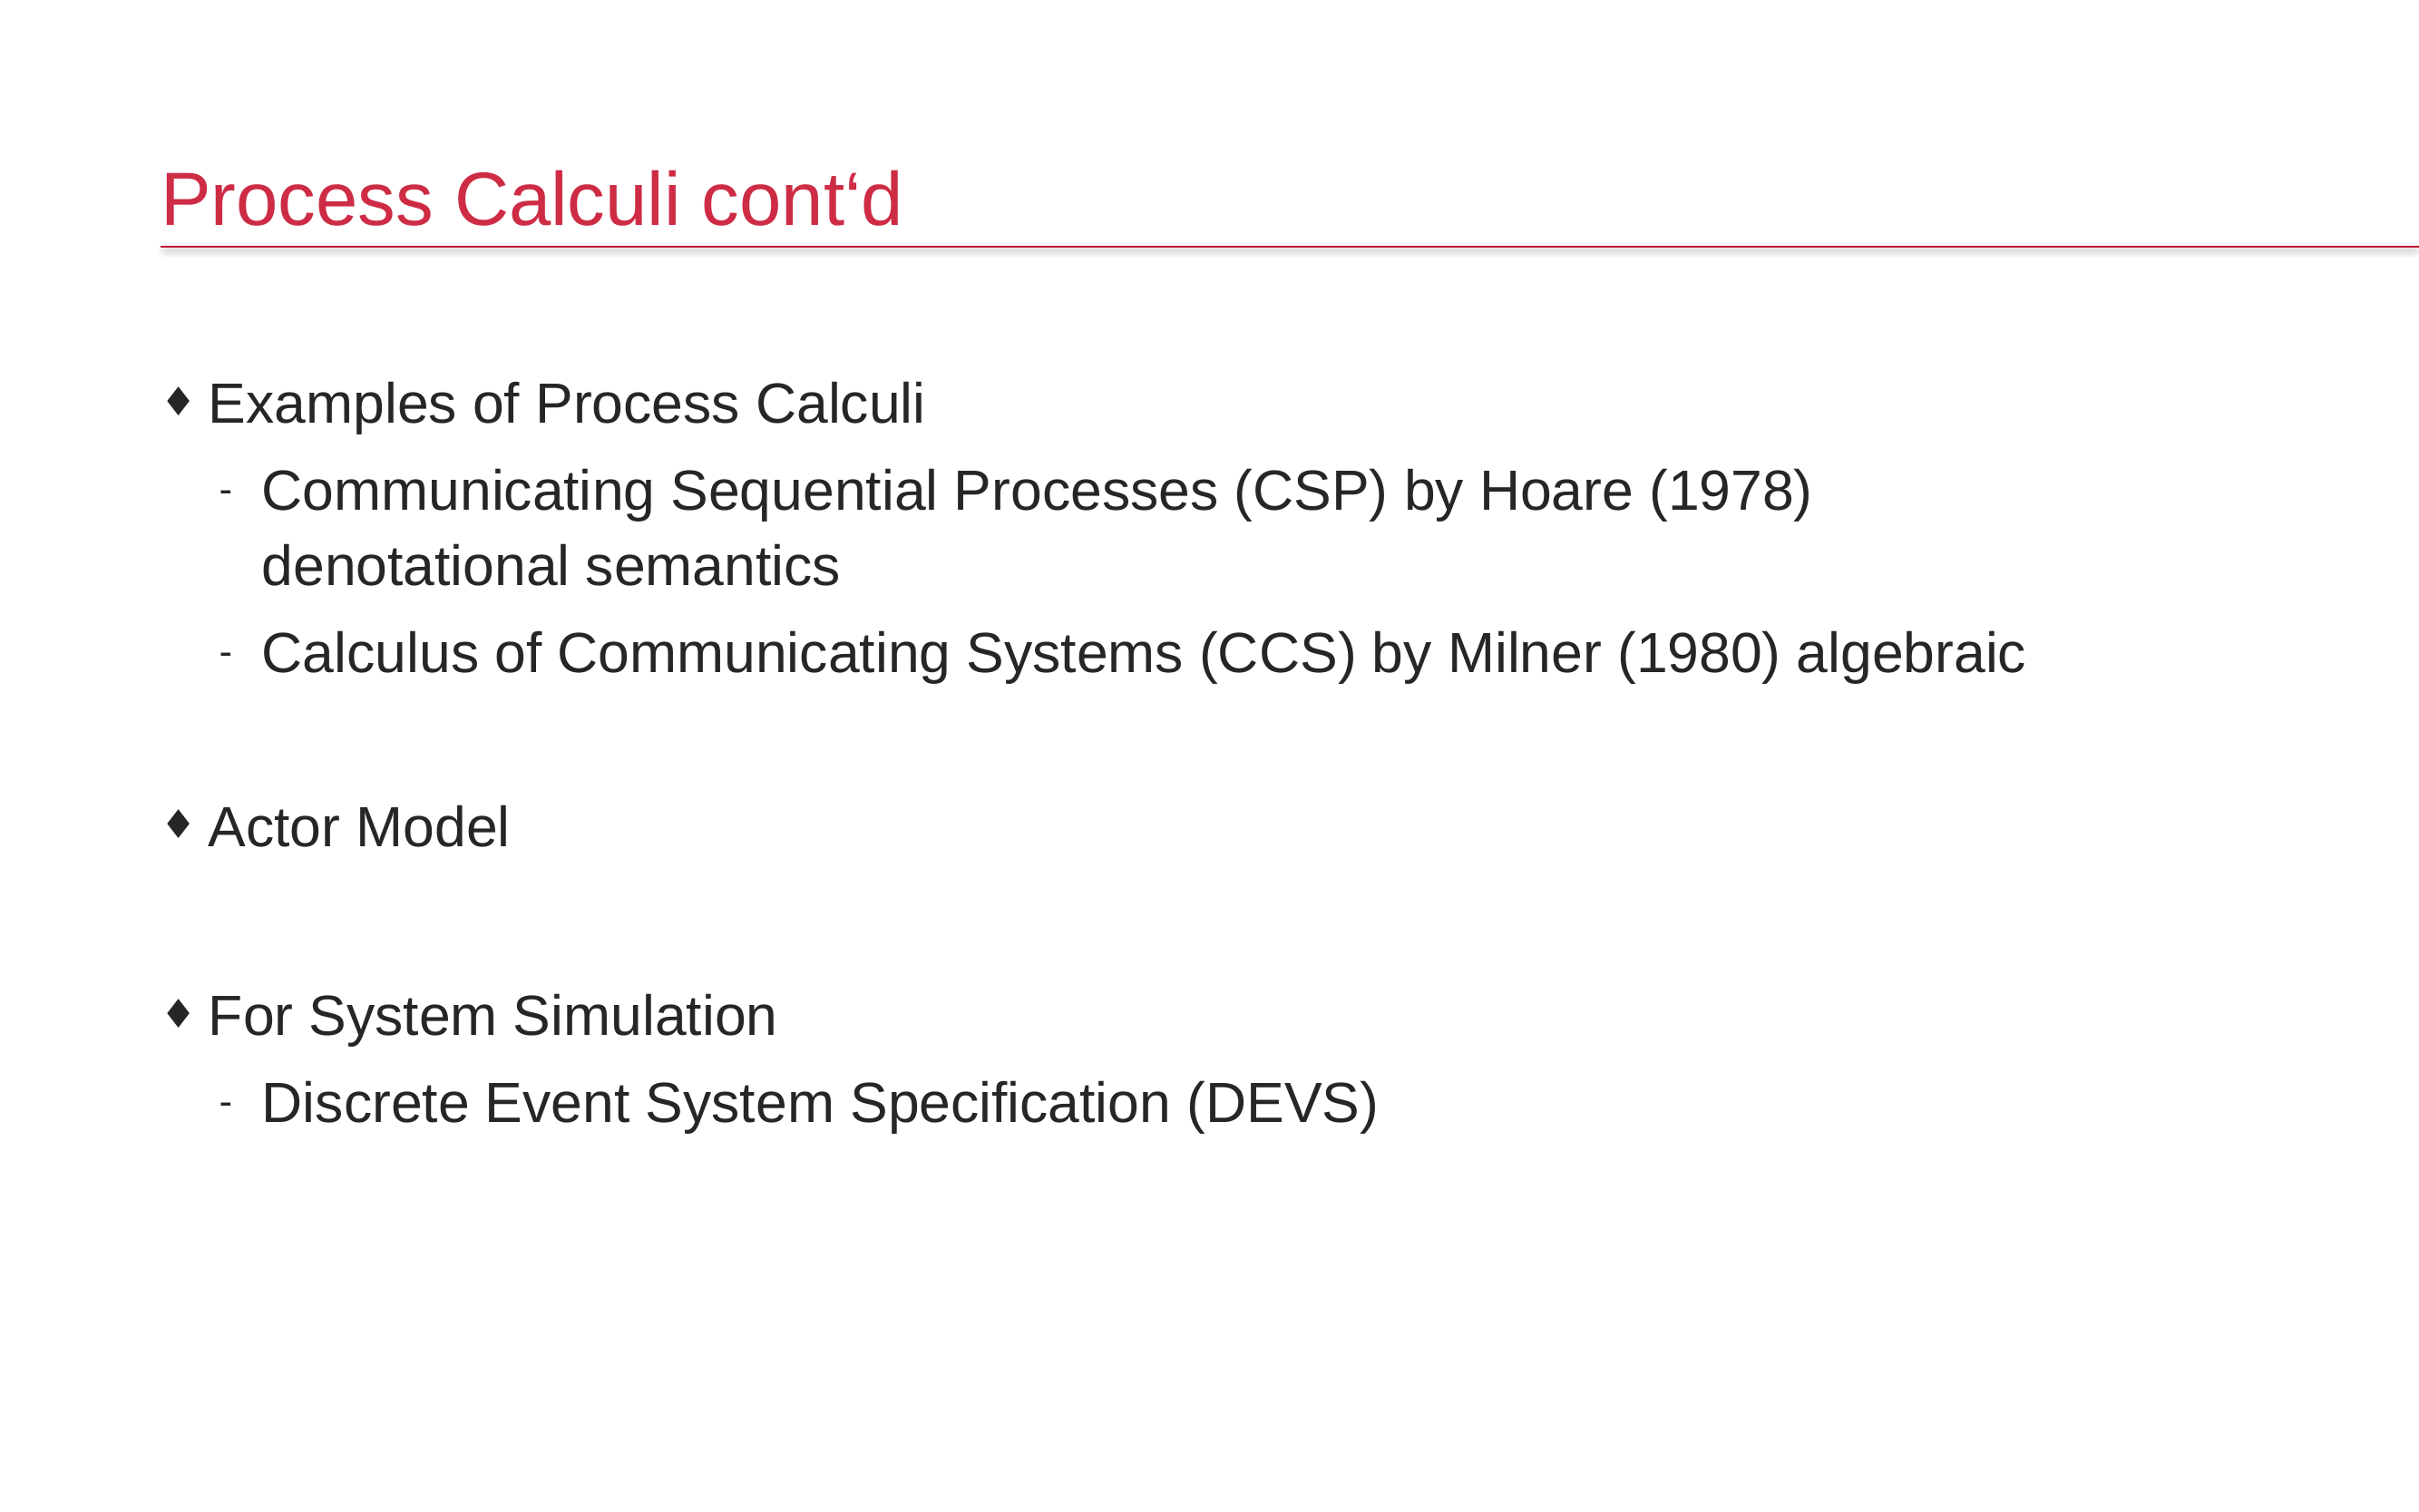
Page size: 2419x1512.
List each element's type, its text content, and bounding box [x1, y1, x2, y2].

list Examples of Process Calculi Communicating Sequential Processes (CSP) by Hoare (1978) denotational semantics Calculus of Communicating Systems (CCS) by Milner (1980) algebraic Actor Model For System Simulation Discrete Event System Specification (DEVS) [161, 358, 2116, 1377]
title Process Calculi cont‘d [161, 0, 1928, 241]
